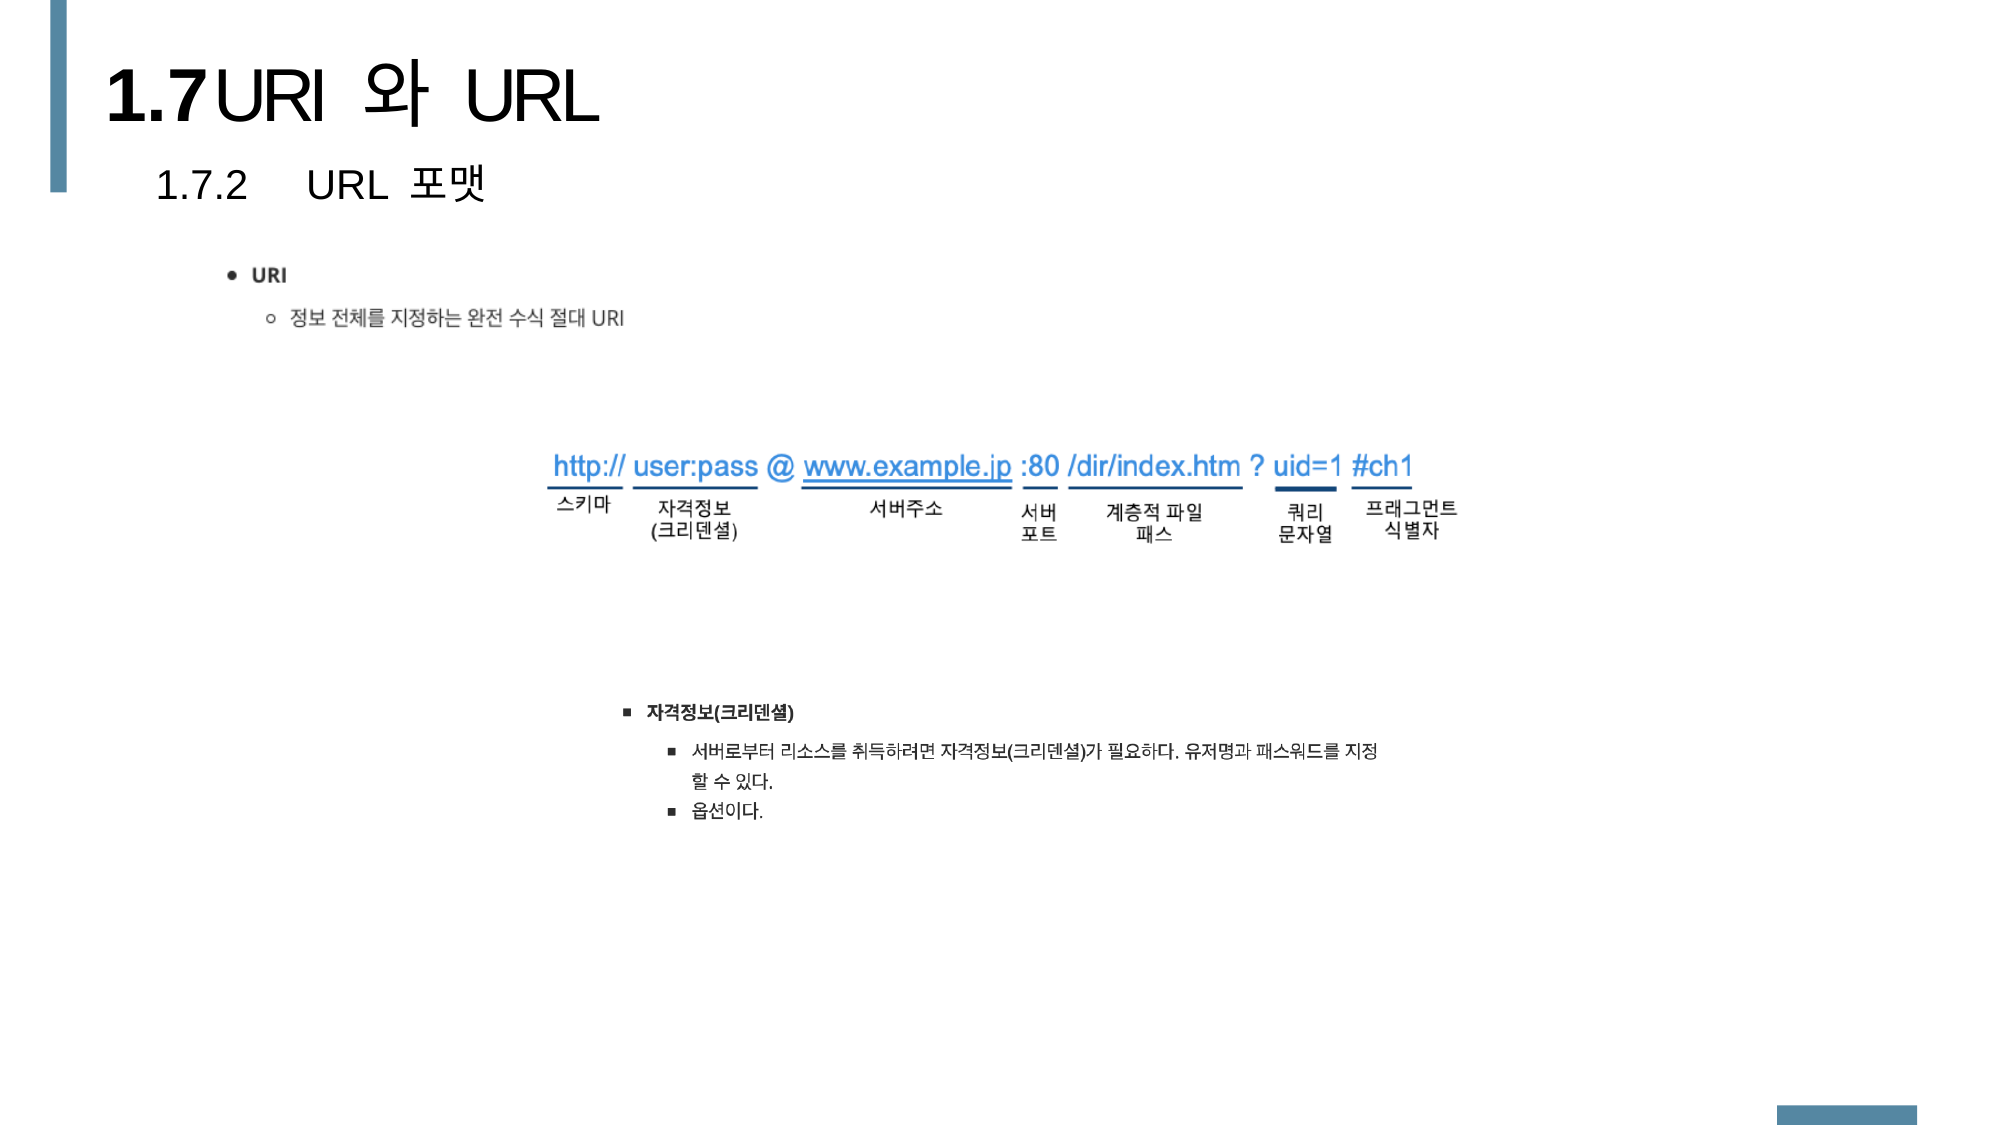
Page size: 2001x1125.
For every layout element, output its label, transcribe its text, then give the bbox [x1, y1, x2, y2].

picture [614, 697, 1386, 829]
text_box 1.7 [90, 39, 198, 144]
picture [533, 433, 1467, 557]
picture [216, 254, 638, 343]
text_box [49, 0, 68, 193]
text_box 1.7.2 URL 포맷 [140, 150, 502, 215]
text_box URI 와 URL [198, 39, 617, 144]
text_box [1776, 1104, 1918, 1125]
